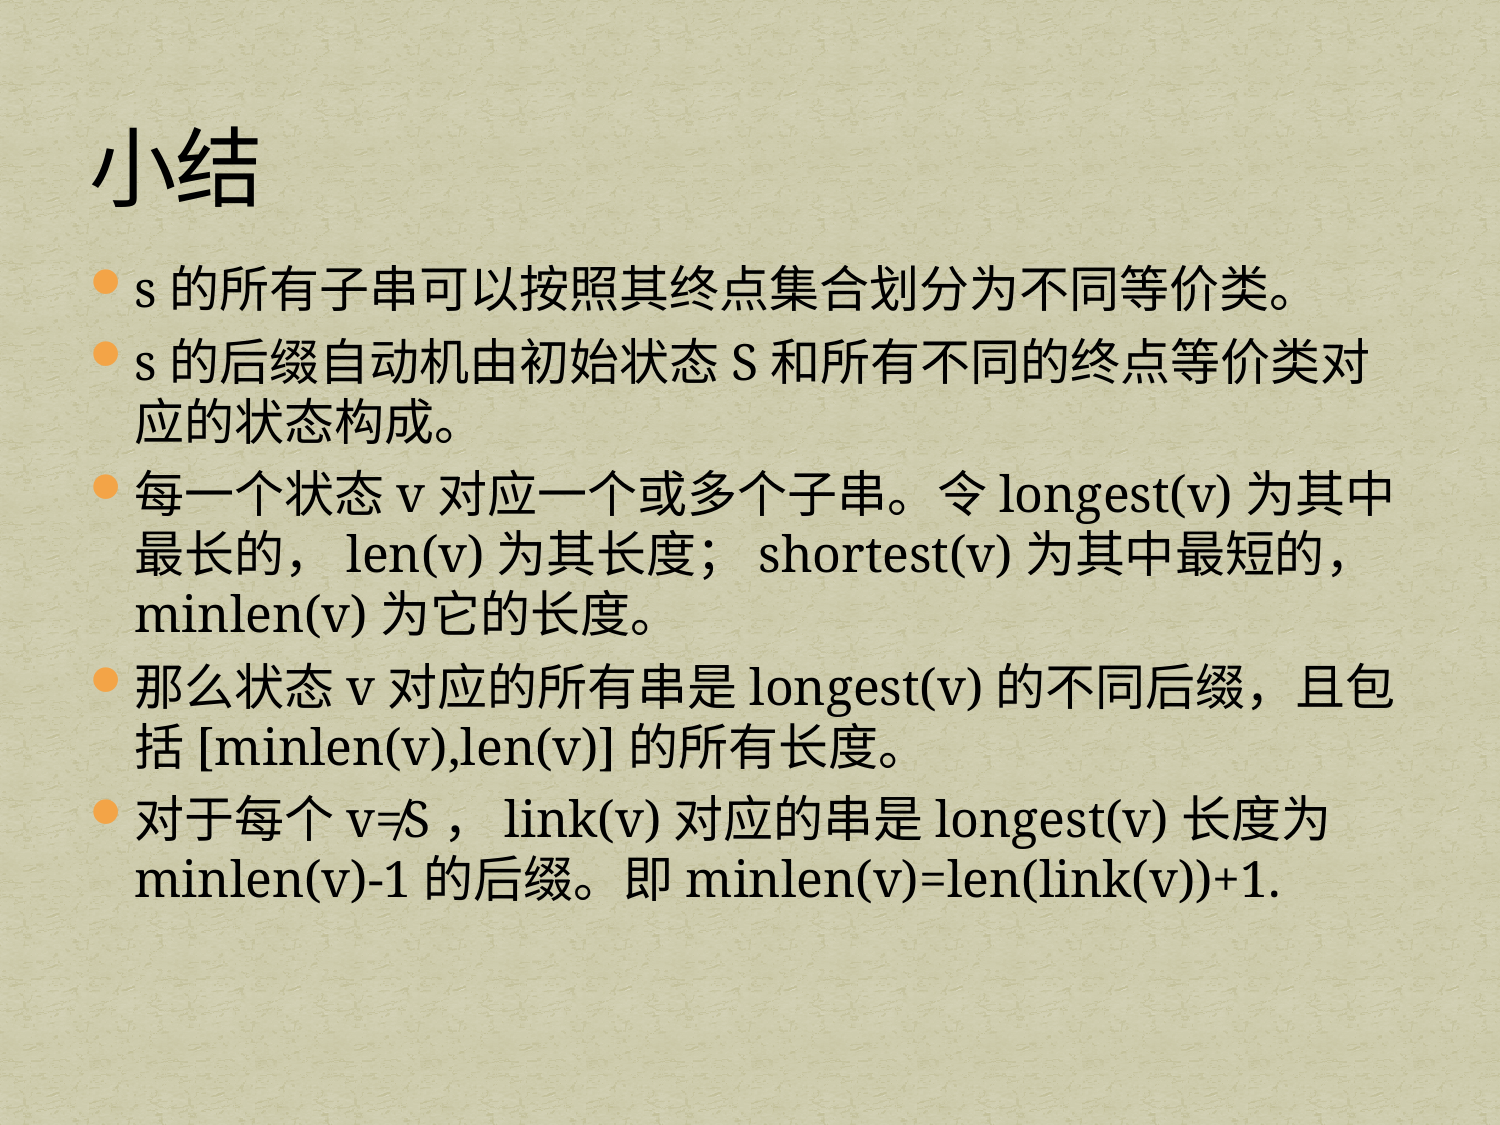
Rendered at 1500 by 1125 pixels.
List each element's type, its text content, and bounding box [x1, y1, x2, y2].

list s的所有子串可以按照其终点集合划分为不同等价类。 s的后缀自动机由初始状态S和所有不同的终点等价类对应的状态构成。 每一个状态v对应一个或多个子串。令longest(v)为其中最长的，len(v)为其长度；shortest(v)为其中最短的，minlen(v)为它的长度。 那么状态v对应的所有串是longest(v)的不同后缀，且包括[minlen(v),len(v)]的所有长度。 对于每个v≠S，link(v)对应的串是longest(v)长度为minlen(v)-1的后缀。即minlen(v)=len(link(v))+1. [75, 249, 1430, 1079]
title 小结 [74, 58, 1425, 225]
